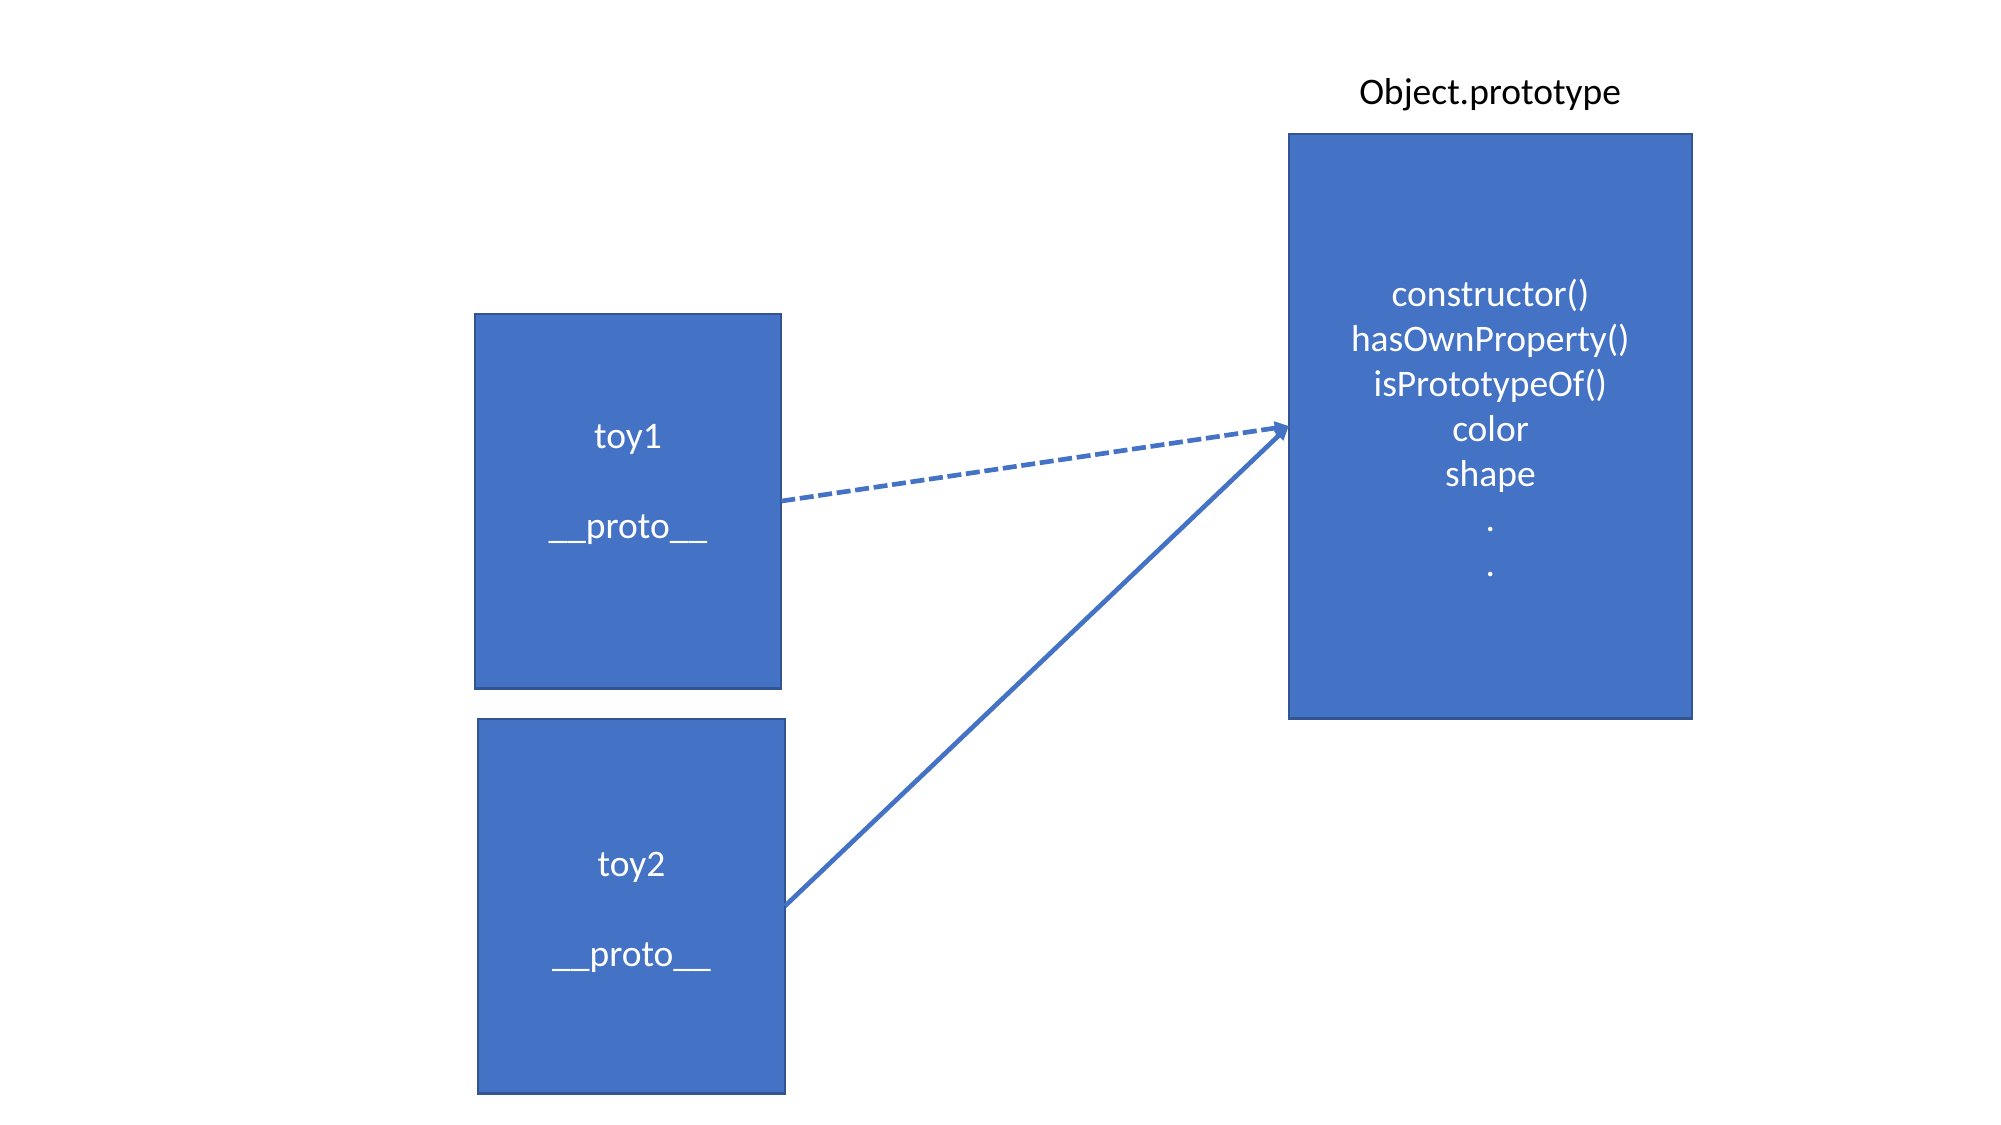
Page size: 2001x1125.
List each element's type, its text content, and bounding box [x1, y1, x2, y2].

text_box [784, 426, 1289, 907]
text_box toy2 __proto__ [477, 718, 786, 1095]
text_box Object.prototype [1344, 59, 1637, 120]
text_box constructor() hasOwnProperty() isPrototypeOf() color shape . . [1288, 133, 1693, 720]
text_box toy1 __proto__ [474, 313, 782, 690]
